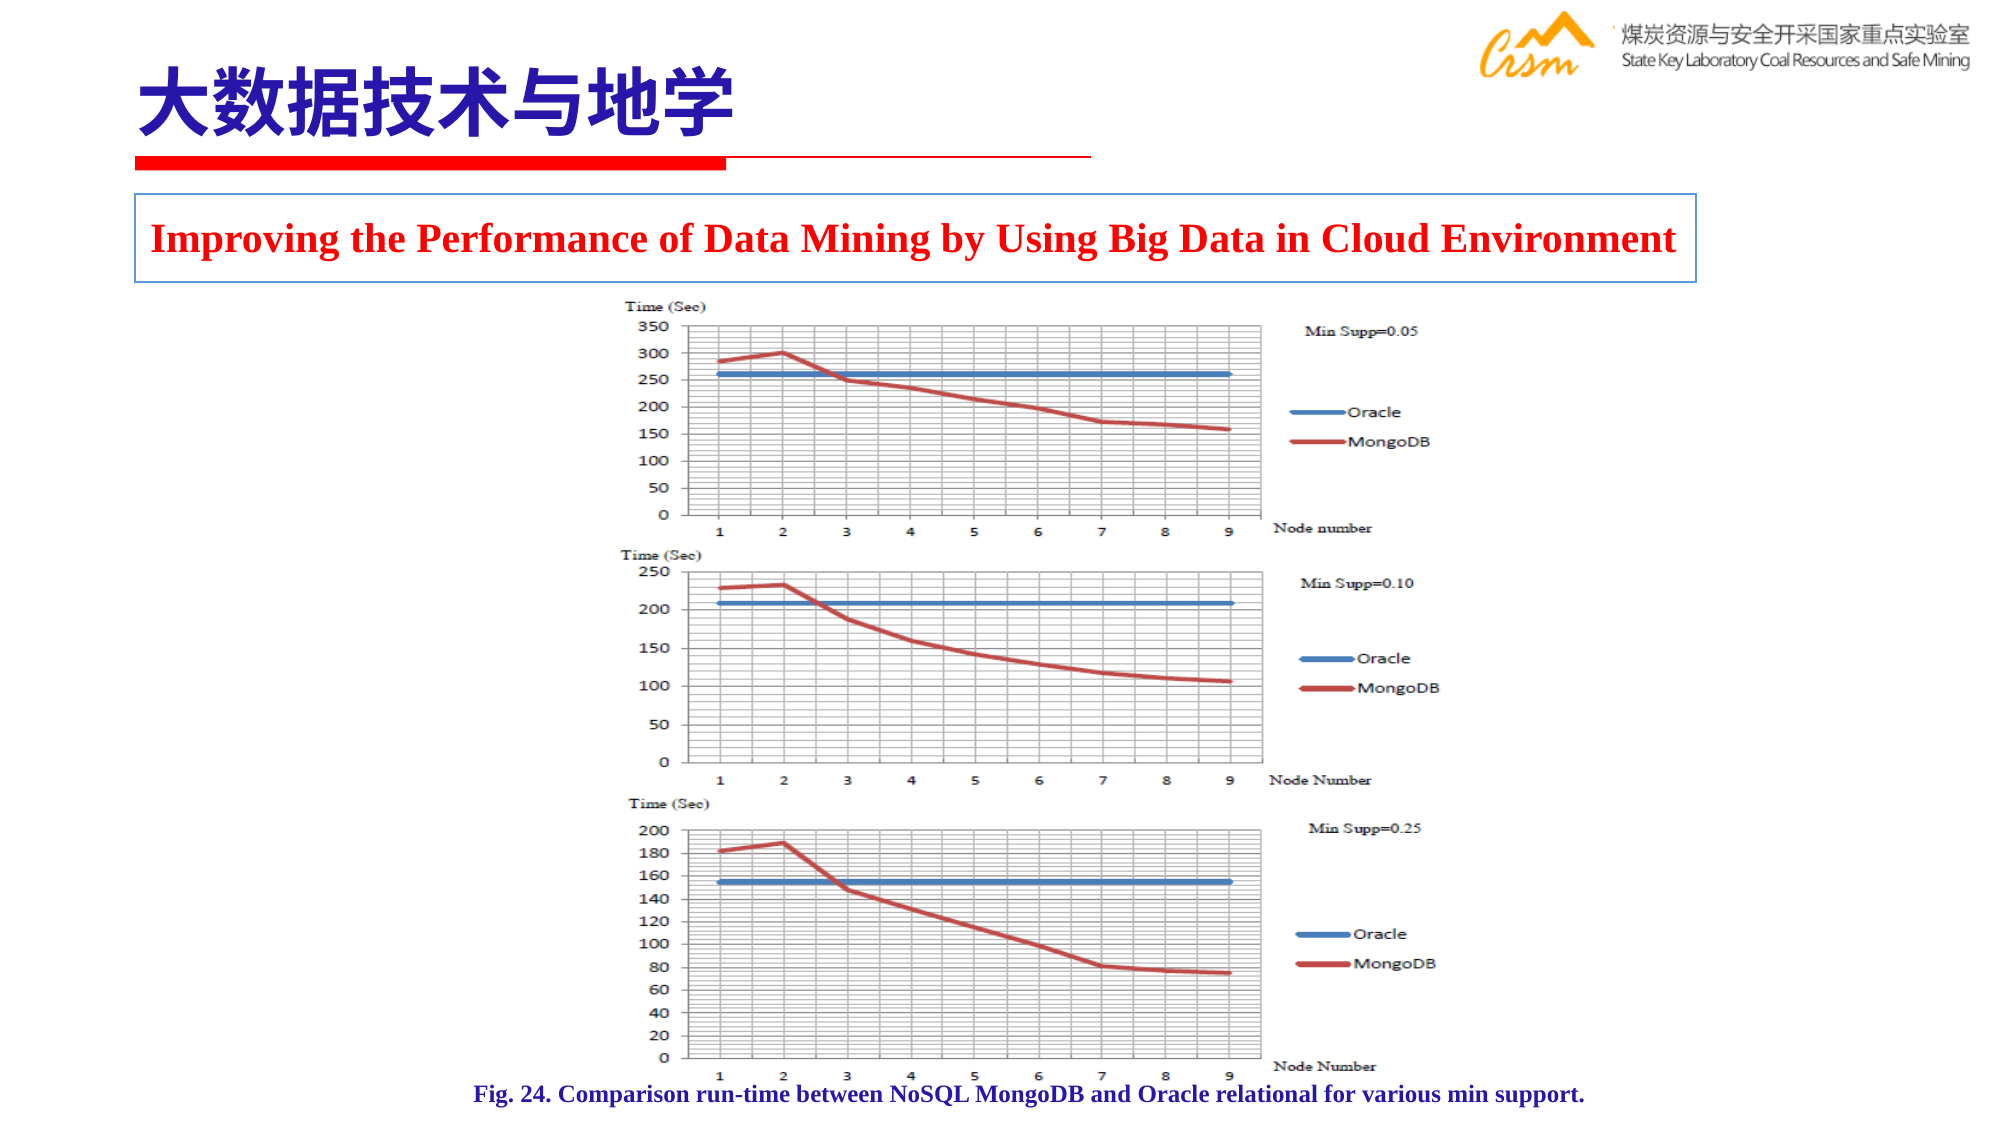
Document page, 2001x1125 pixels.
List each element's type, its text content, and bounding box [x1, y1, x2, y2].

text_box [135, 156, 1092, 171]
list Improving the Performance of Data Mining by Using Big Data in Cloud Environment [134, 193, 1697, 283]
picture [605, 290, 1455, 1091]
title 大数据技术与地学 [121, 48, 1135, 145]
picture [1444, 9, 2000, 82]
text_box Fig. 24. Comparison run-time between NoSQL MongoDB and Oracle relational for various min support. [439, 1070, 1621, 1115]
